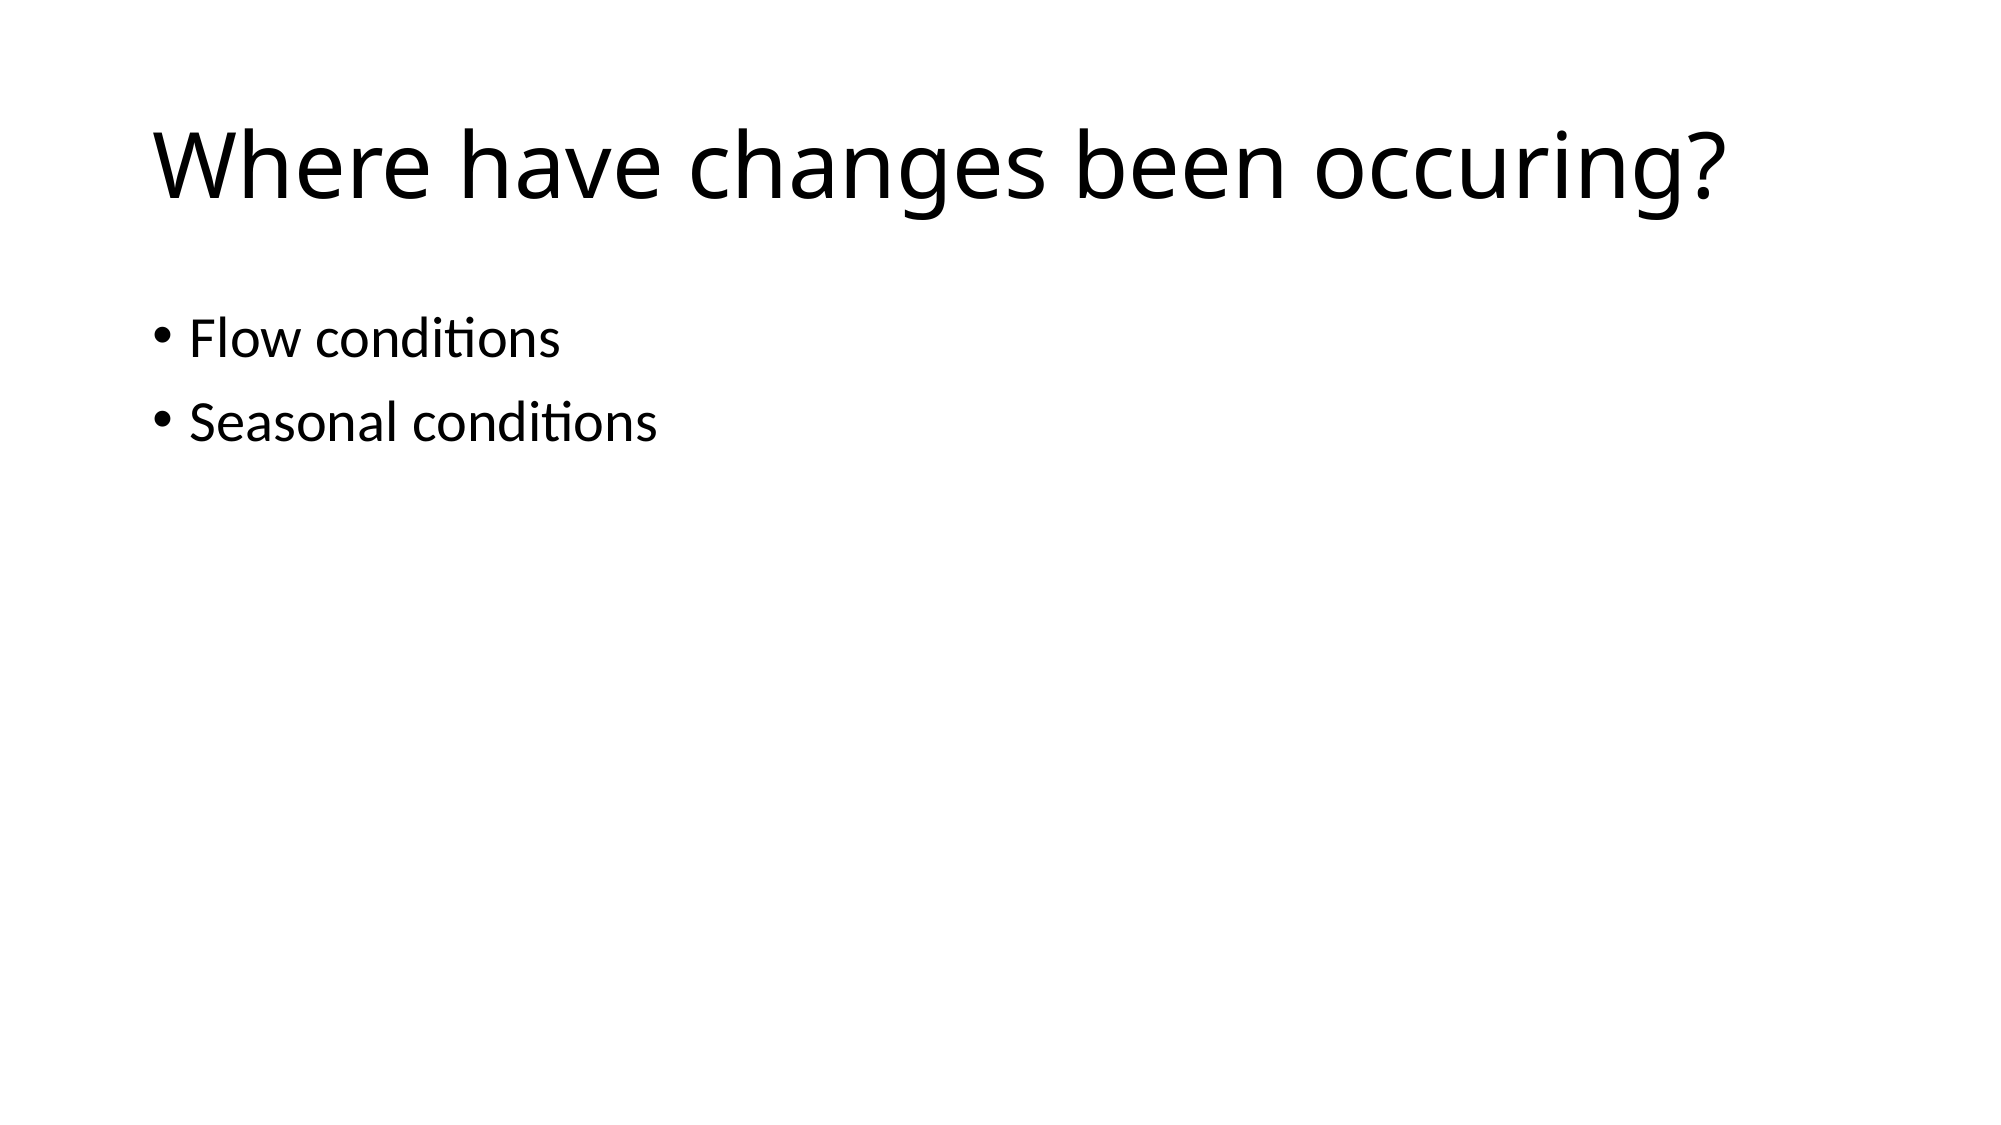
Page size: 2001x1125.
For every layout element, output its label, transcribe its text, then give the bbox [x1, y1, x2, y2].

title Where have changes been occuring? [137, 59, 1863, 278]
list Flow conditions Seasonal conditions [137, 299, 1863, 1014]
